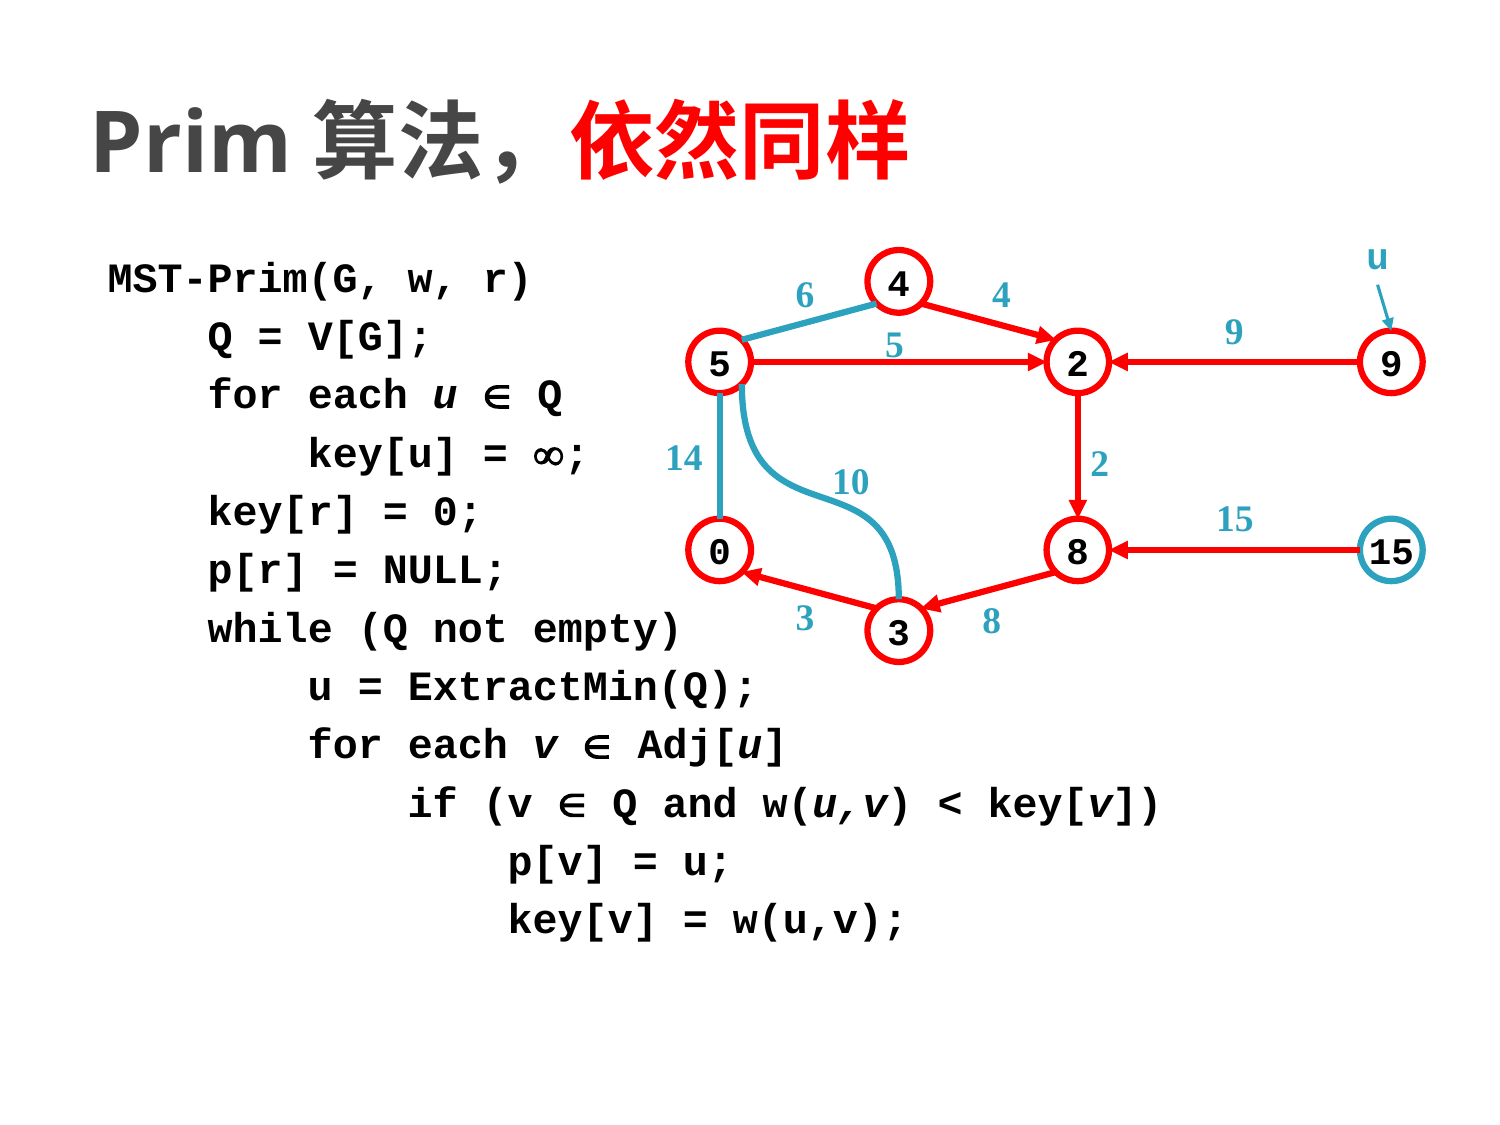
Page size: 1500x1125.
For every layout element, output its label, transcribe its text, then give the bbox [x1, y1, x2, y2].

text_box 5 [688, 330, 751, 393]
text_box 4 [867, 249, 931, 312]
text_box 9 [1210, 299, 1259, 360]
text_box 15 [1201, 486, 1269, 546]
text_box 8 [1046, 518, 1109, 582]
text_box 3 [780, 618, 830, 645]
text_box 0 [688, 520, 714, 581]
text_box 15 [1360, 518, 1423, 582]
text_box 2 [1046, 330, 1109, 393]
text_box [920, 305, 1056, 338]
text_box 3 [867, 599, 931, 663]
list MST-Prim(G, w, r) Q = V[G]; for each u  Q key[u] = ; key[r] = 0; p[r] = NULL; while (Q not empty) u = ExtractMin(Q); for each v  Adj[u] if (v  Q and w(u,v) < key[v]) p[v] = u; key[v] = w(u,v); [75, 243, 1425, 986]
text_box u [1350, 224, 1406, 285]
title Prim算法，依然同样 [75, 45, 1425, 233]
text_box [714, 413, 926, 571]
text_box 2 [1082, 431, 1125, 491]
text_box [920, 574, 1056, 607]
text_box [741, 582, 877, 607]
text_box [1377, 289, 1392, 328]
text_box 6 [780, 262, 830, 305]
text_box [741, 305, 877, 338]
text_box 14 [650, 425, 708, 486]
text_box 4 [977, 262, 1026, 305]
text_box 9 [1360, 331, 1423, 394]
text_box 8 [967, 618, 1016, 648]
text_box 5 [870, 312, 919, 361]
